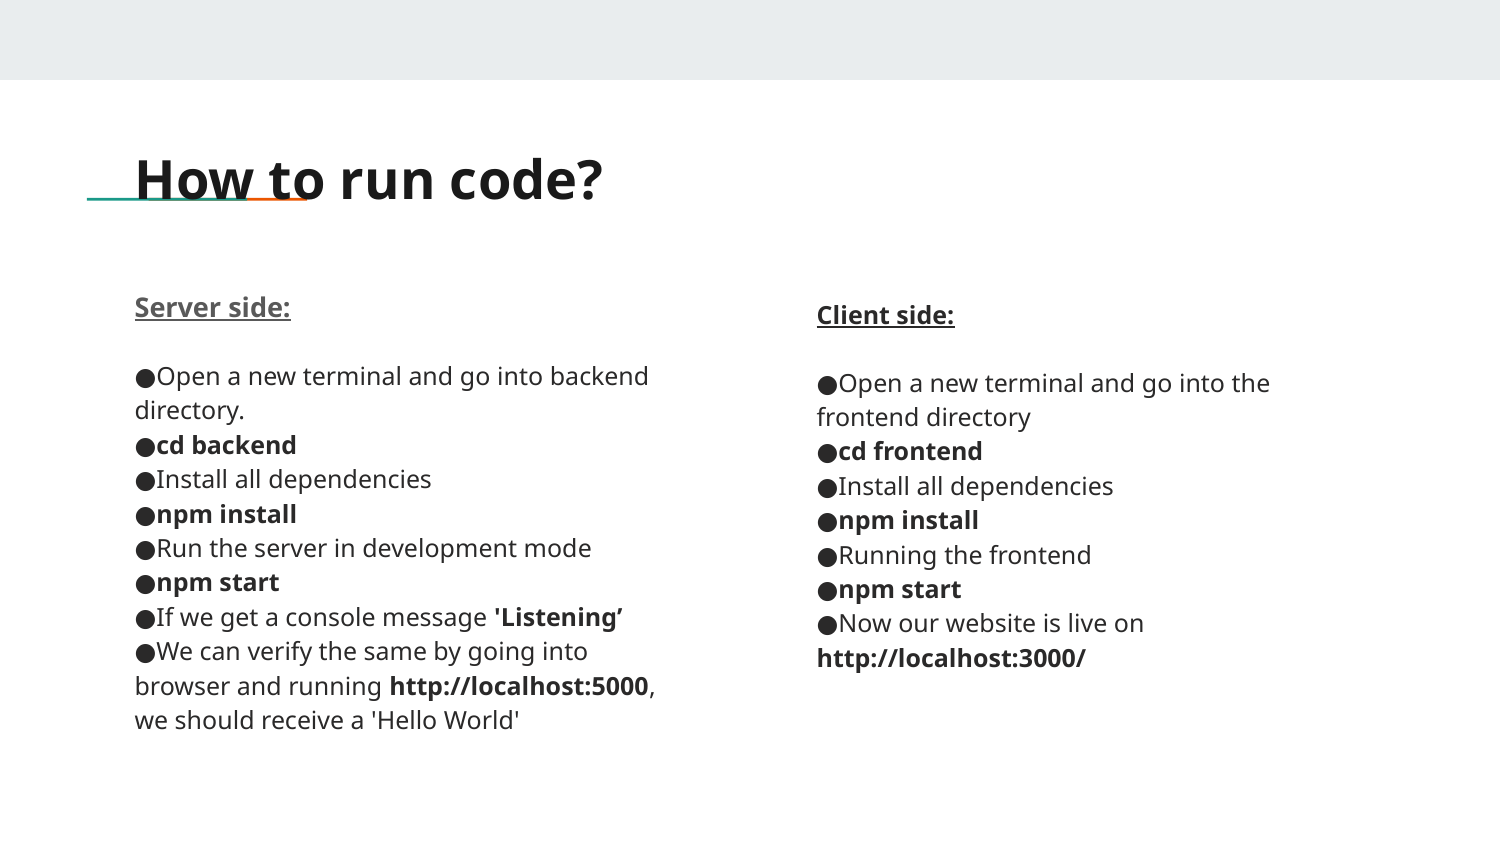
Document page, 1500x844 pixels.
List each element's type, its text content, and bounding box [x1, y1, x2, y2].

title How to run code? [119, 130, 1381, 228]
text_box Client side: ●Open a new terminal and go into the frontend directory ●cd frontend ●Install all dependencies ●npm install ●Running the frontend ●npm start ●Now our website is live on http://localhost:3000/ [801, 279, 1325, 722]
list Server side: ●Open a new terminal and go into backend directory. ●cd backend ●Install all dependencies ●npm install ●Run the server in development mode ●npm start ●If we get a console message 'Listening’ ●We can verify the same by going into browser and running http://localhost:5000, we should receive a 'Hello World' [119, 270, 707, 817]
